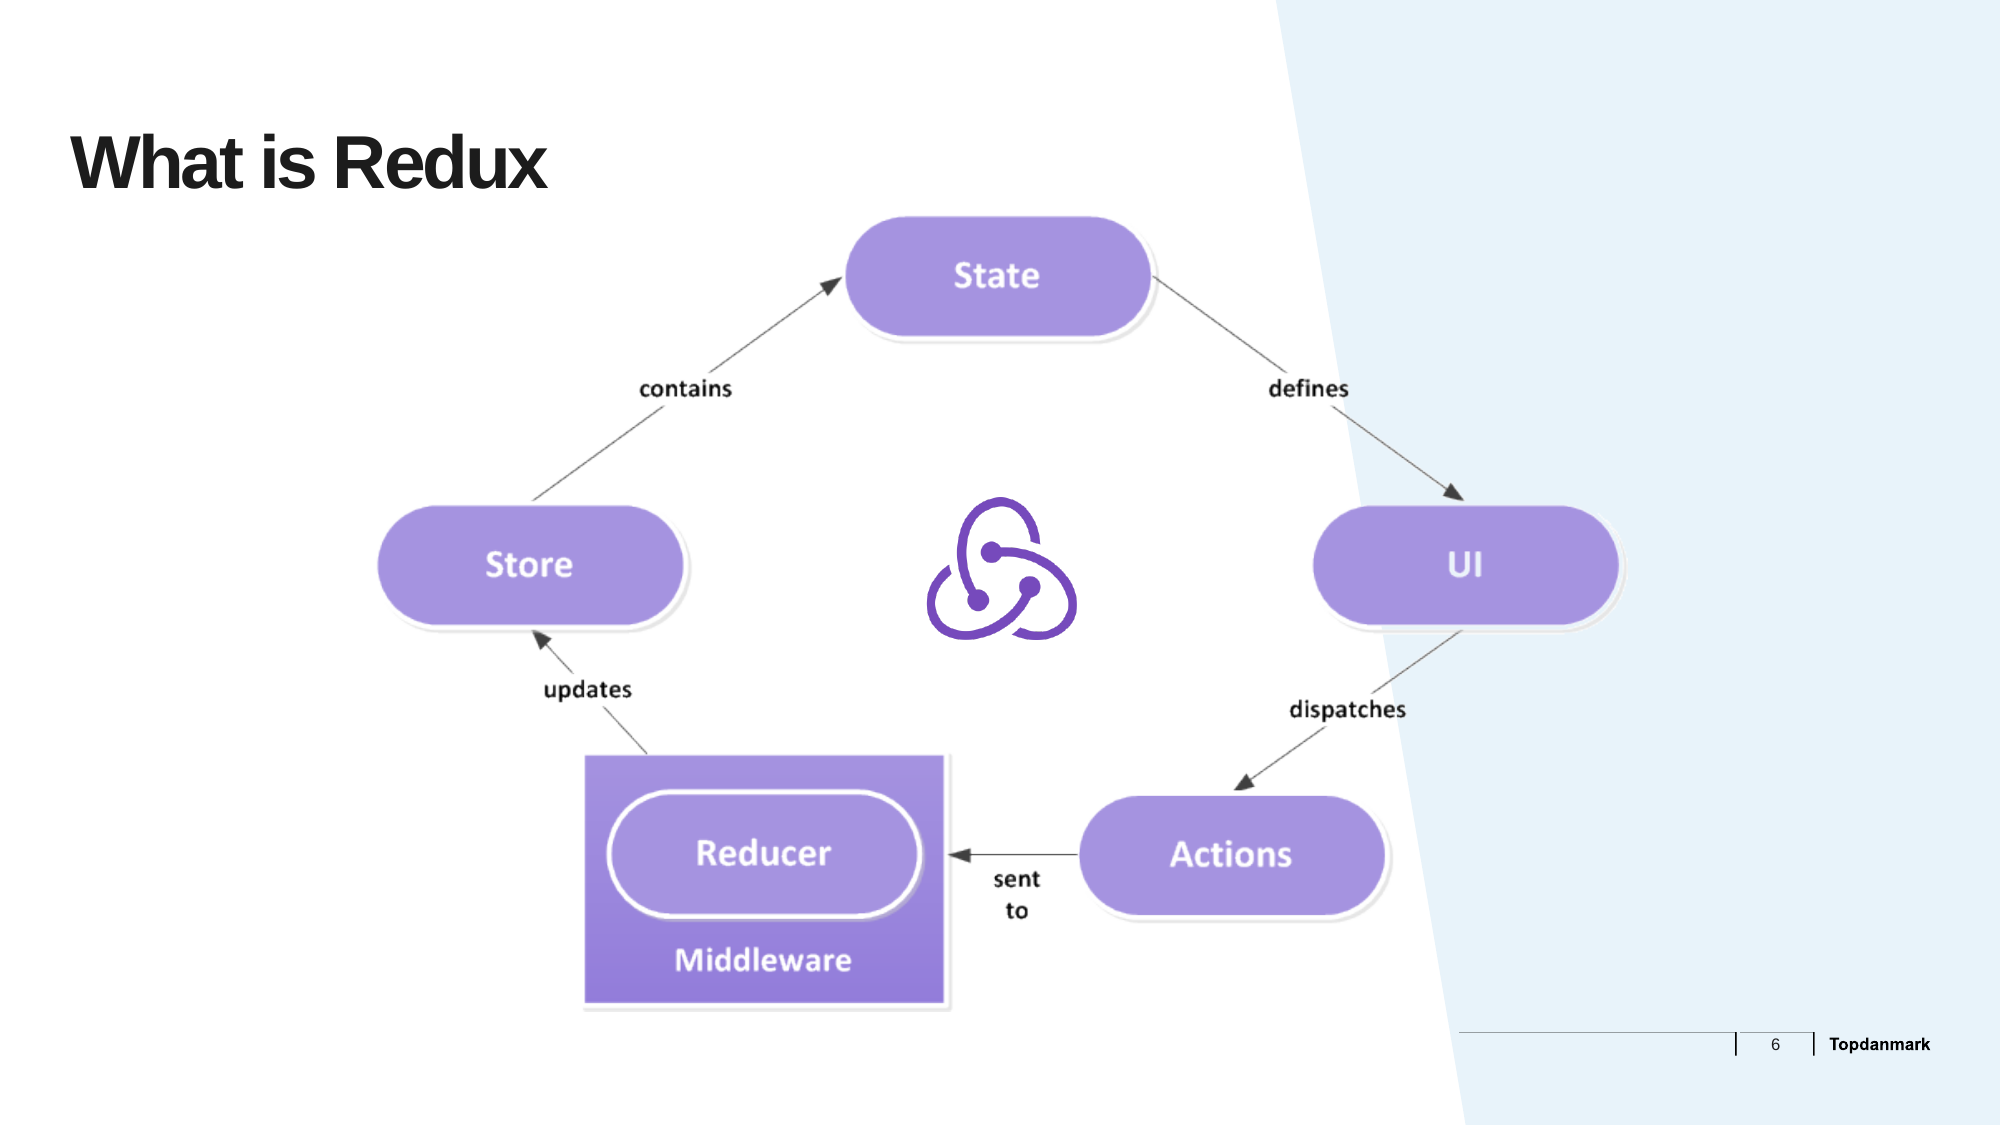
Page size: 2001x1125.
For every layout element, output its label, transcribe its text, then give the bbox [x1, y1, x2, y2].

footer [1457, 1032, 1735, 1056]
picture [921, 497, 1079, 640]
slide_number 6 [1738, 1032, 1813, 1056]
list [372, 210, 1628, 1012]
title What is Redux [70, 129, 1929, 283]
